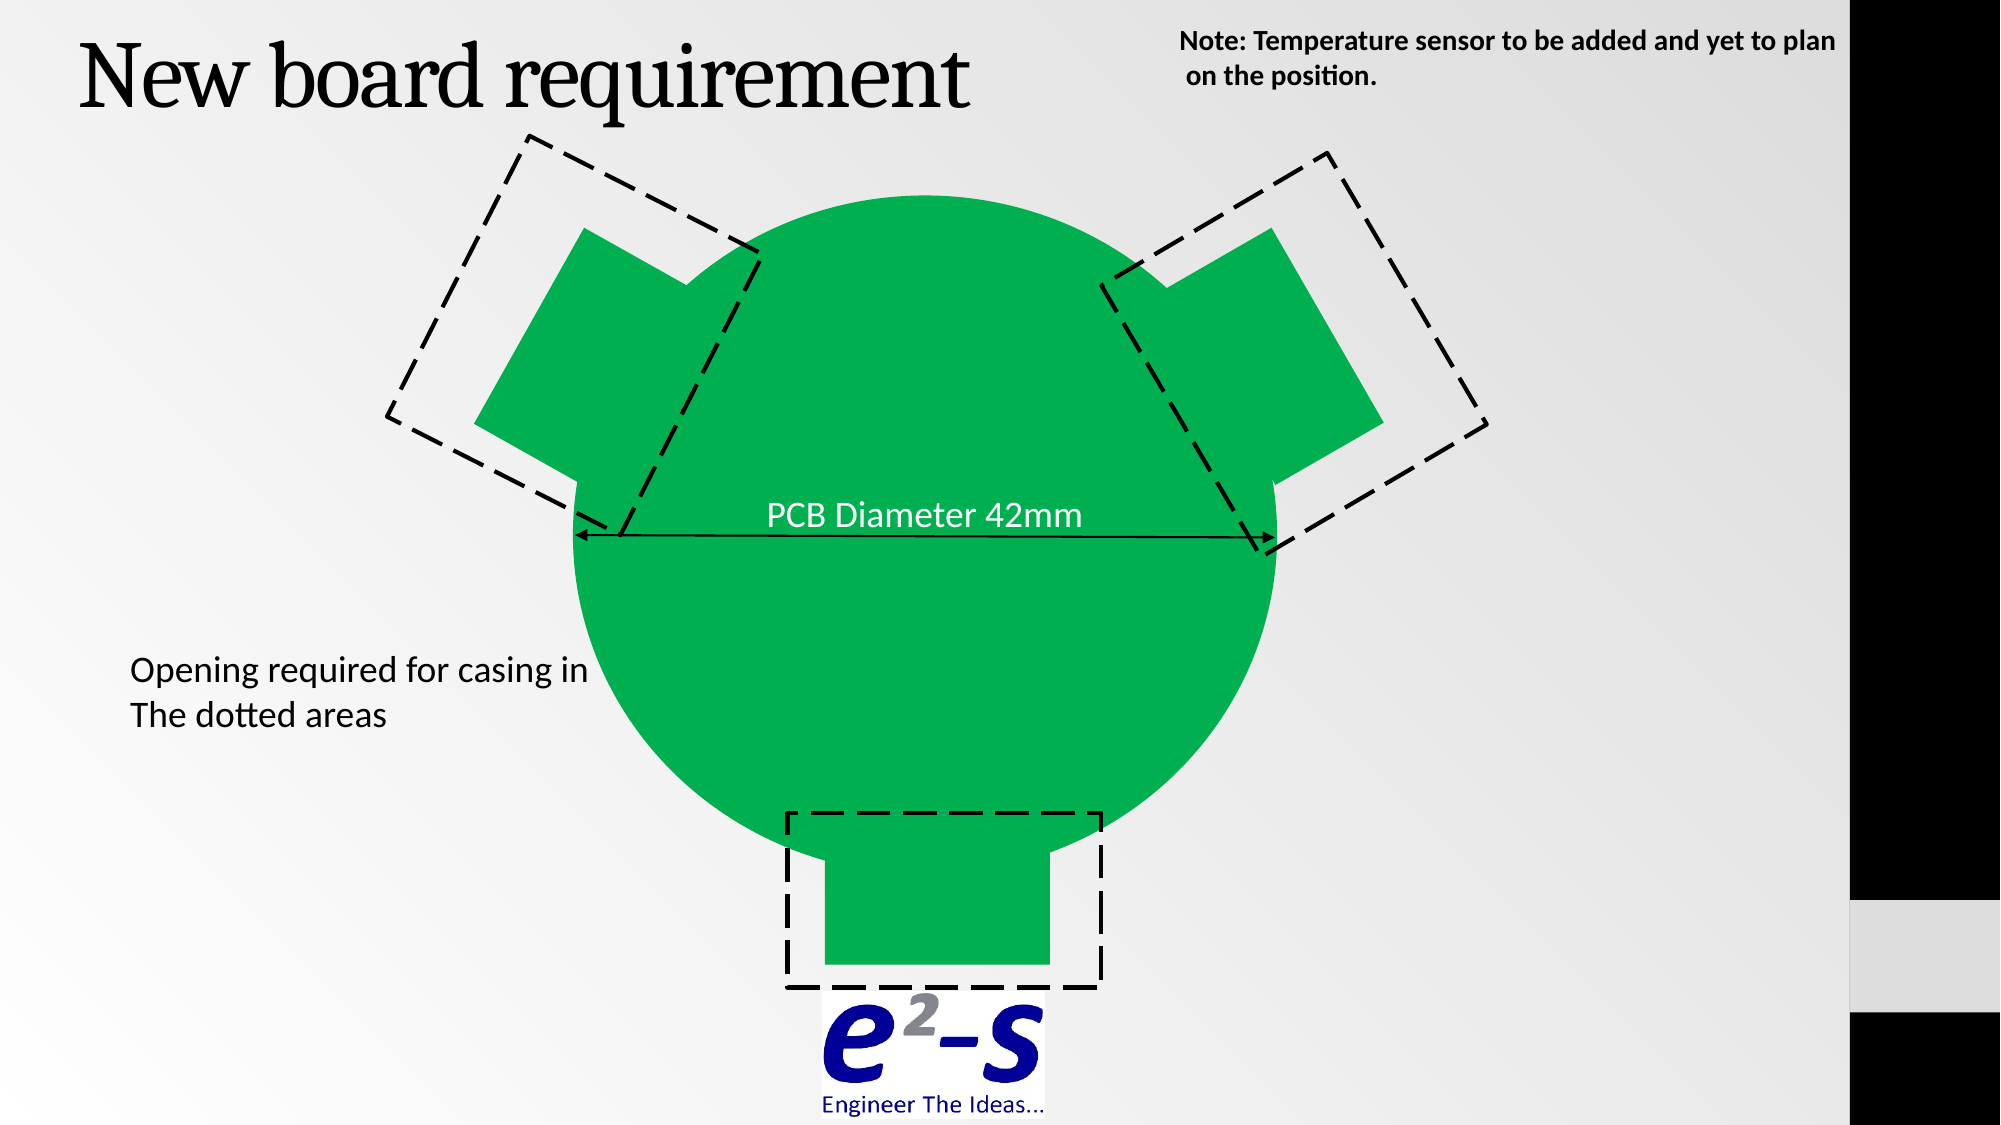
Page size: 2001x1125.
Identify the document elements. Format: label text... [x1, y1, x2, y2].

text_box [785, 811, 1103, 990]
text_box PCB Diameter 42mm [572, 512, 1277, 848]
text_box [1099, 150, 1489, 558]
picture [821, 991, 1045, 1119]
title New board requirement [62, 0, 1730, 163]
text_box Note: Temperature sensor to be added and yet to plan on the position. [1164, 14, 1852, 99]
text_box Opening required for casing in The dotted areas [115, 637, 605, 743]
text_box [384, 133, 763, 527]
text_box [574, 534, 1276, 538]
text_box PCB Diameter 42mm [628, 195, 1240, 527]
